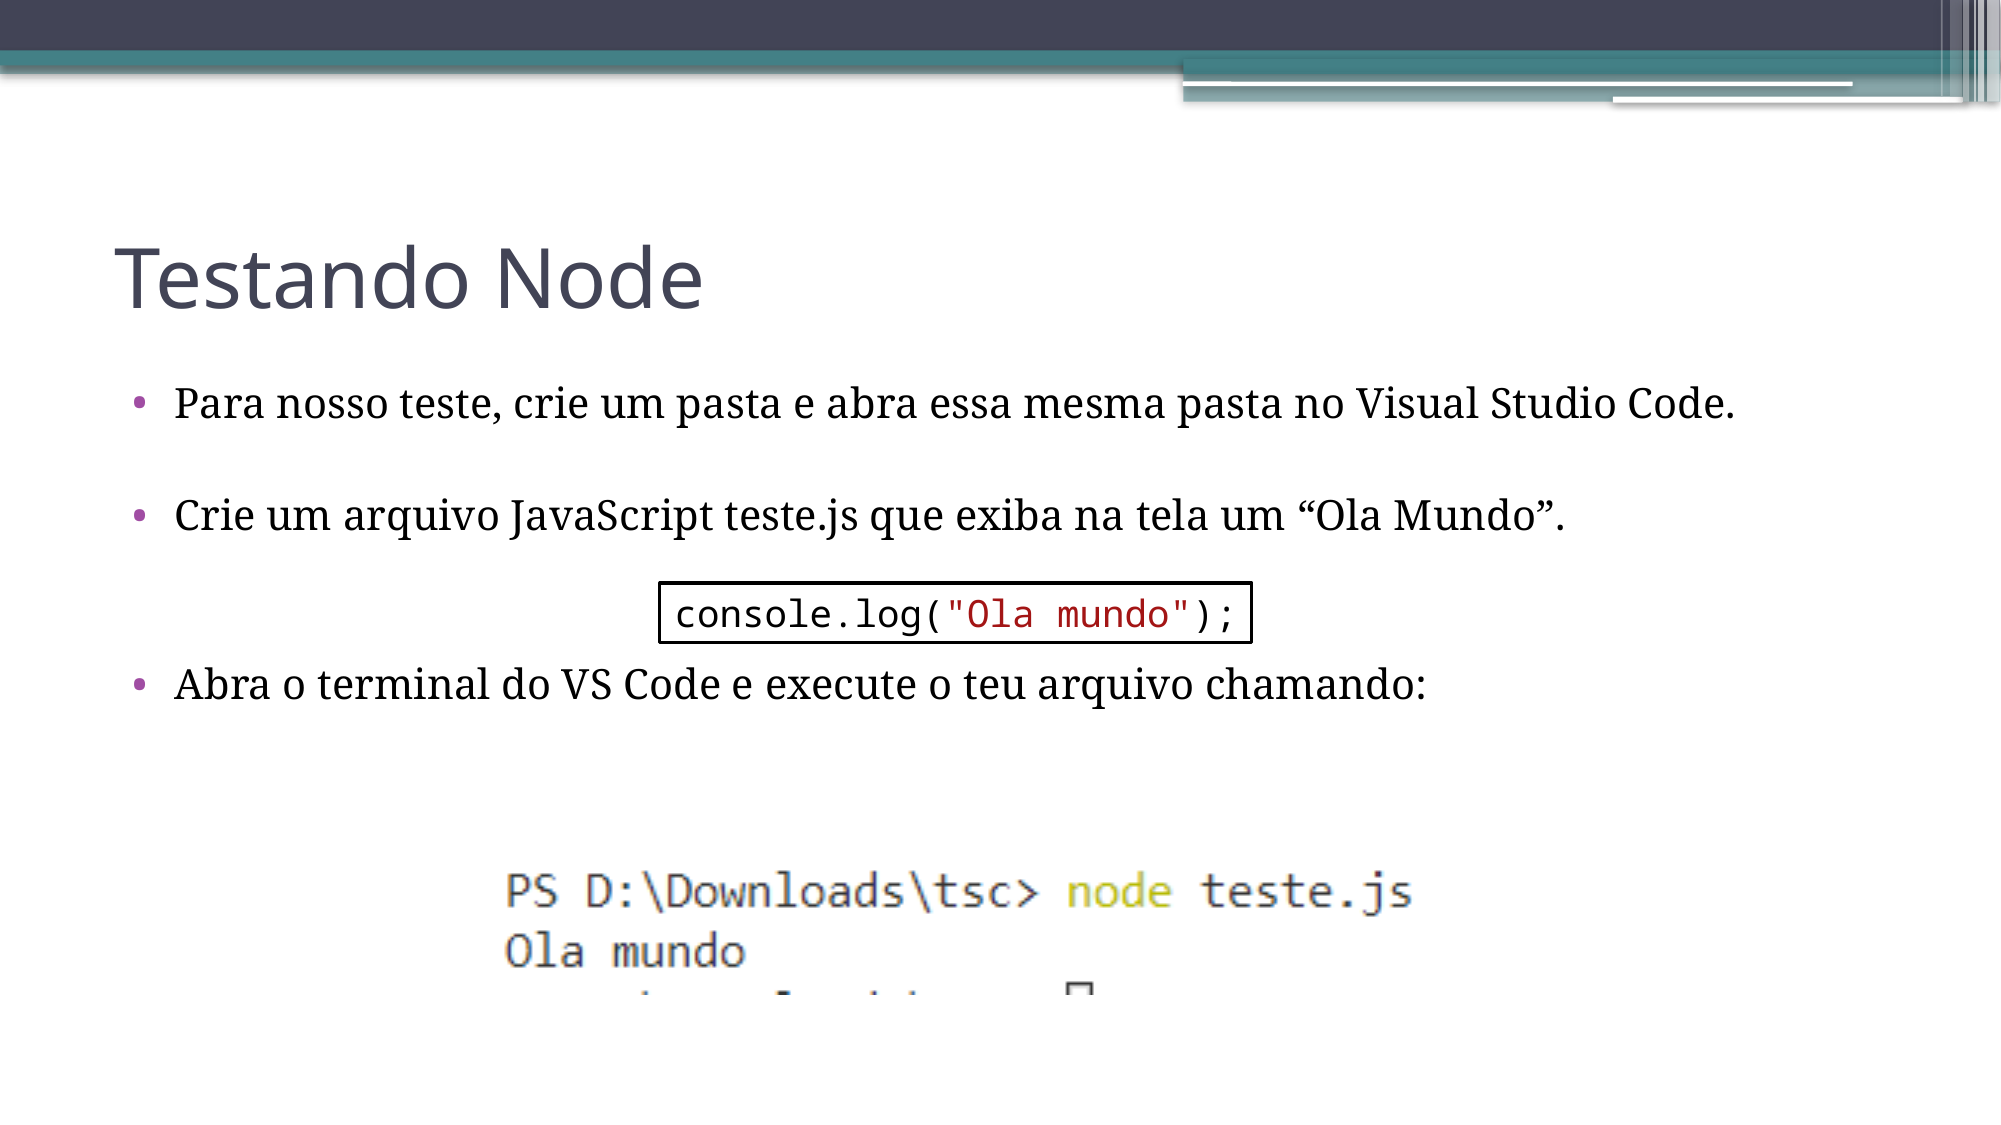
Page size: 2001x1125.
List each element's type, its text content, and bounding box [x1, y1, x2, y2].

text_box console.log("Ola mundo"); [658, 581, 1253, 644]
title Testando Node [99, 187, 1900, 363]
picture [503, 857, 1478, 995]
list Para nosso teste, crie um pasta e abra essa mesma pasta no Visual Studio Code. Crie um arquivo JavaScript teste.js que exiba na tela um “Ola Mundo”. Abra o terminal do VS Code e execute o teu arquivo chamando: [99, 368, 1900, 1079]
